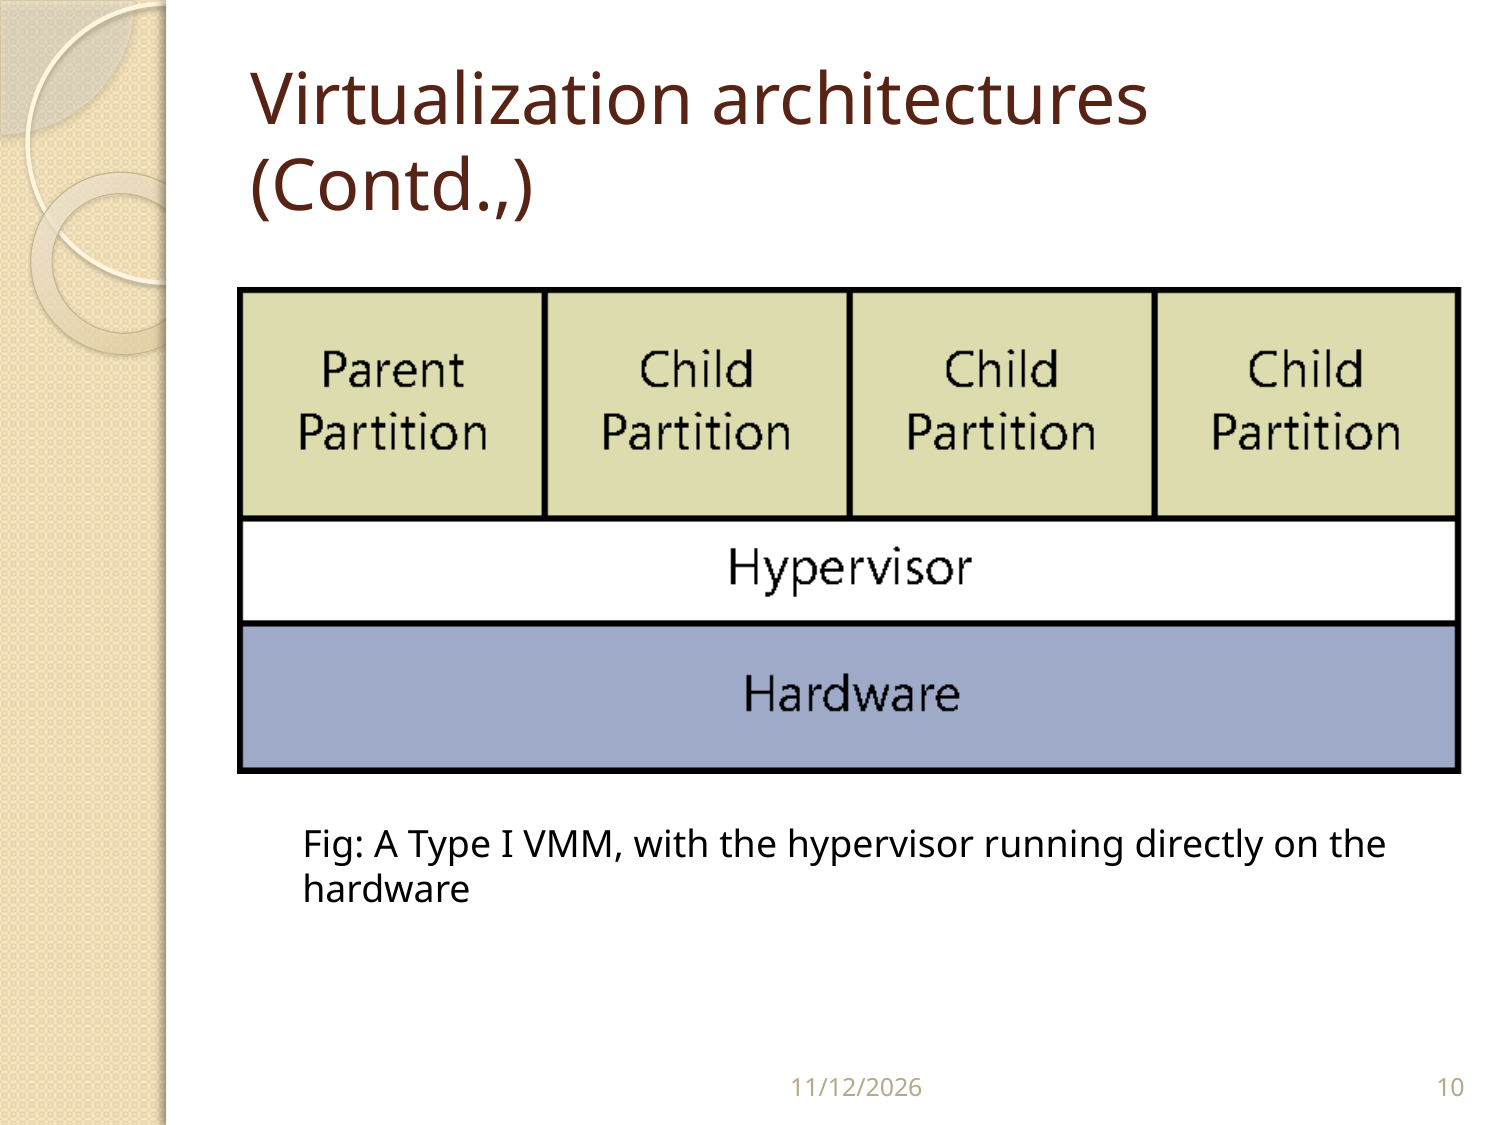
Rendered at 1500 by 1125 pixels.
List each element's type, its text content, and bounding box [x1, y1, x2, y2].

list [237, 287, 1464, 774]
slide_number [587, 1034, 938, 1113]
slide_number 10 [1413, 1034, 1488, 1113]
text_box Fig: A Type I VMM, with the hypervisor running directly on the hardware [287, 812, 1450, 918]
title Virtualization architectures (Contd.,) [235, 45, 1466, 233]
